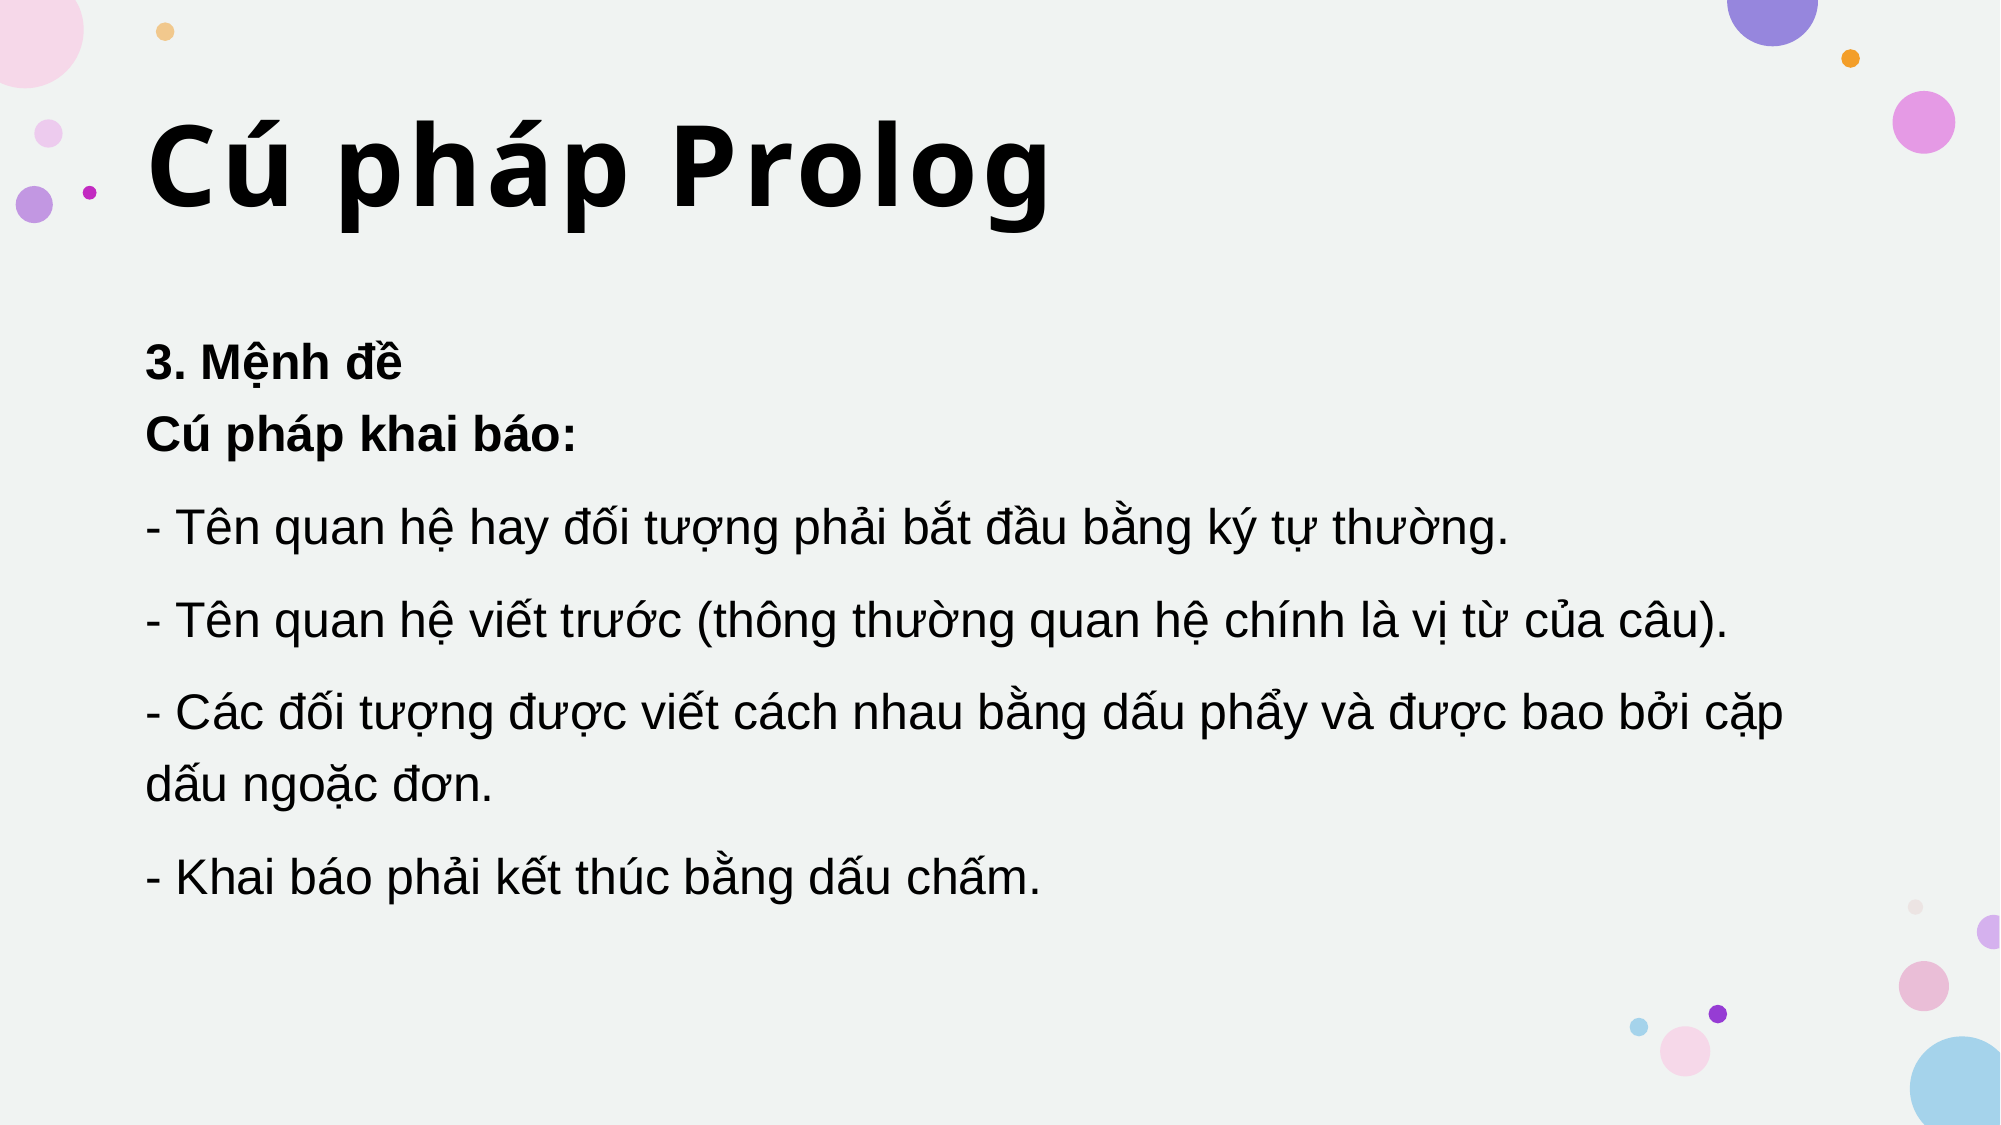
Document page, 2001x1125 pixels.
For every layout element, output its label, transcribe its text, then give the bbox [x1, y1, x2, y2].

title Cú pháp Prolog [127, 59, 1877, 278]
list 3. Mệnh đề Cú pháp khai báo: - Tên quan hệ hay đối tượng phải bắt đầu bằng ký tự thường. - Tên quan hệ viết trước (thông thường quan hệ chính là vị từ của câu). - Các đối tượng được viết cách nhau bằng dấu phẩy và được bao bởi cặp dấu ngoặc đơn. - Khai báo phải kết thúc bằng dấu chấm. [127, 299, 1877, 630]
